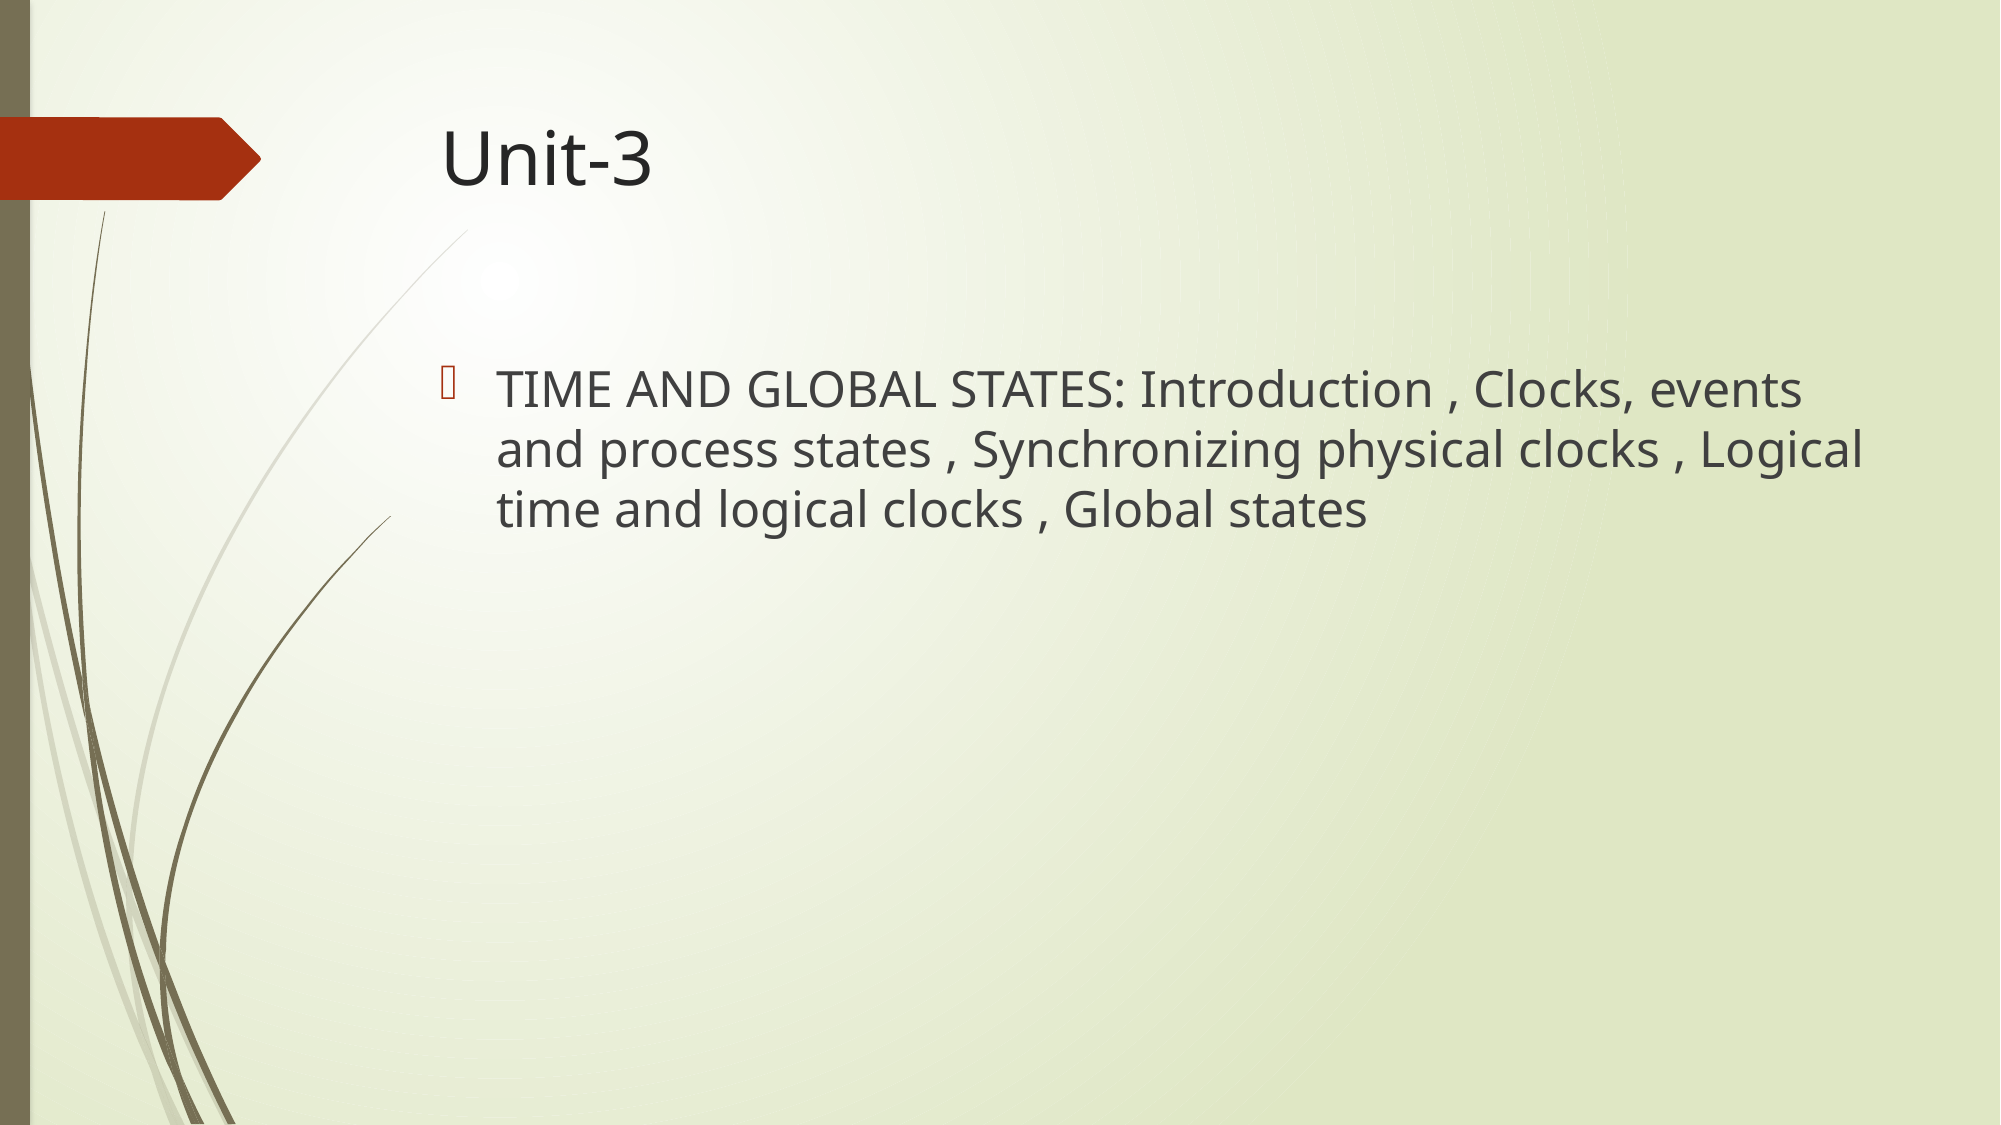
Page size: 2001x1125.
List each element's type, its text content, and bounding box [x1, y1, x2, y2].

title Unit-3 [425, 102, 1888, 313]
list TIME AND GLOBAL STATES: Introduction , Clocks, events and process states , Synchronizing physical clocks , Logical time and logical clocks , Global states [424, 350, 1888, 970]
